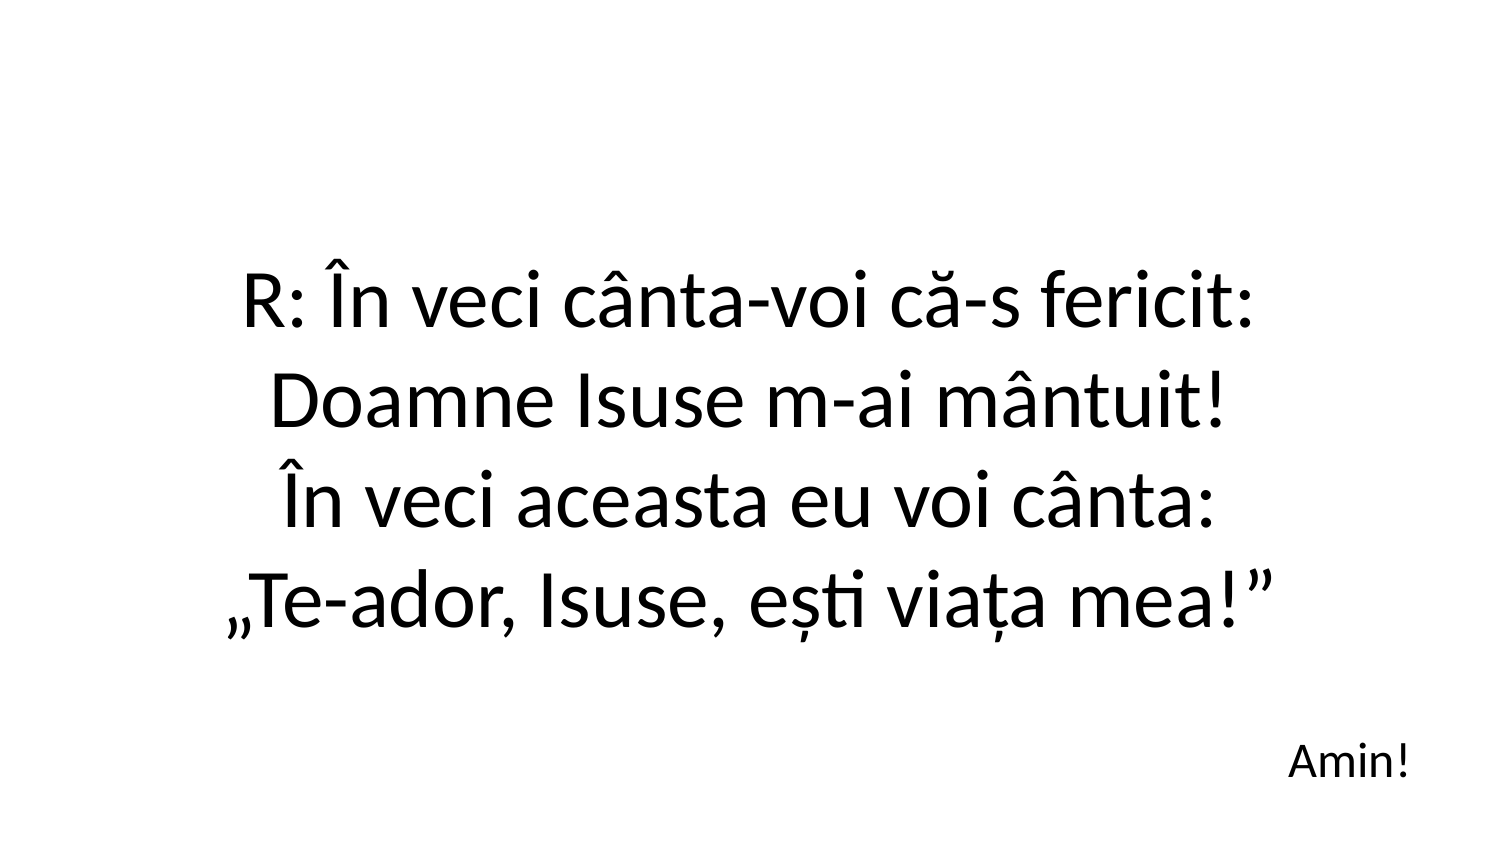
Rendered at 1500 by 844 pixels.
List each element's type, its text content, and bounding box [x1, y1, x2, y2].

text_box Amin! [1273, 674, 1427, 795]
text_box R: În veci cânta-voi că-s fericit: Doamne Isuse m-ai mântuit! În veci aceasta eu voi cânta: „Te-ador, Isuse, ești viața mea!” [206, 192, 1293, 652]
